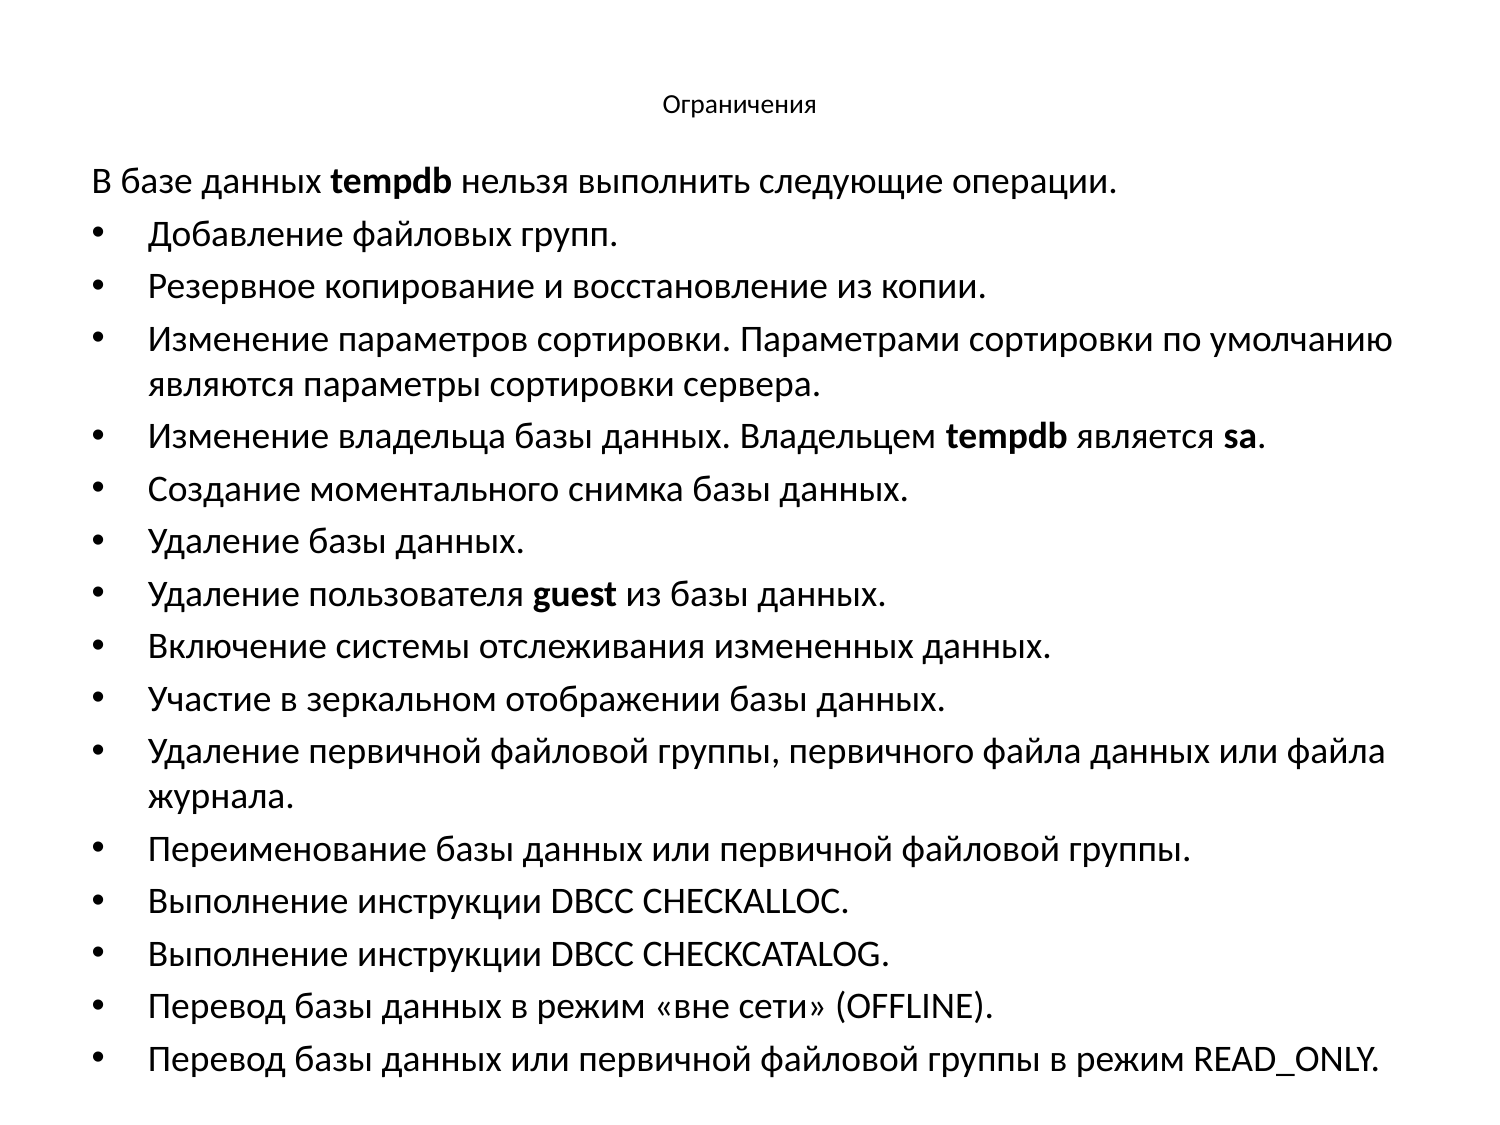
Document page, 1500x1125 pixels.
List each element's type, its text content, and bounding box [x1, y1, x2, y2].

title Ограничения [64, 78, 1415, 161]
list В базе данных tempdb нельзя выполнить следующие операции. Добавление файловых групп. Резервное копирование и восстановление из копии. Изменение параметров сортировки. Параметрами сортировки по умолчанию являются параметры сортировки сервера. Изменение владельца базы данных. Владельцем tempdb является sa. Создание моментального снимка базы данных. Удаление базы данных. Удаление пользователя guest из базы данных. Включение системы отслеживания измененных данных. Участие в зеркальном отображении базы данных. Удаление первичной файловой группы, первичного файла данных или файла журнала. Переименование базы данных или первичной файловой группы. Выполнение инструкции DBCC CHECKALLOC. Выполнение инструкции DBCC CHECKCATALOG. Перевод базы данных в режим «вне сети» (OFFLINE). Перевод базы данных или первичной файловой группы в режим READ_ONLY. [76, 149, 1427, 1106]
